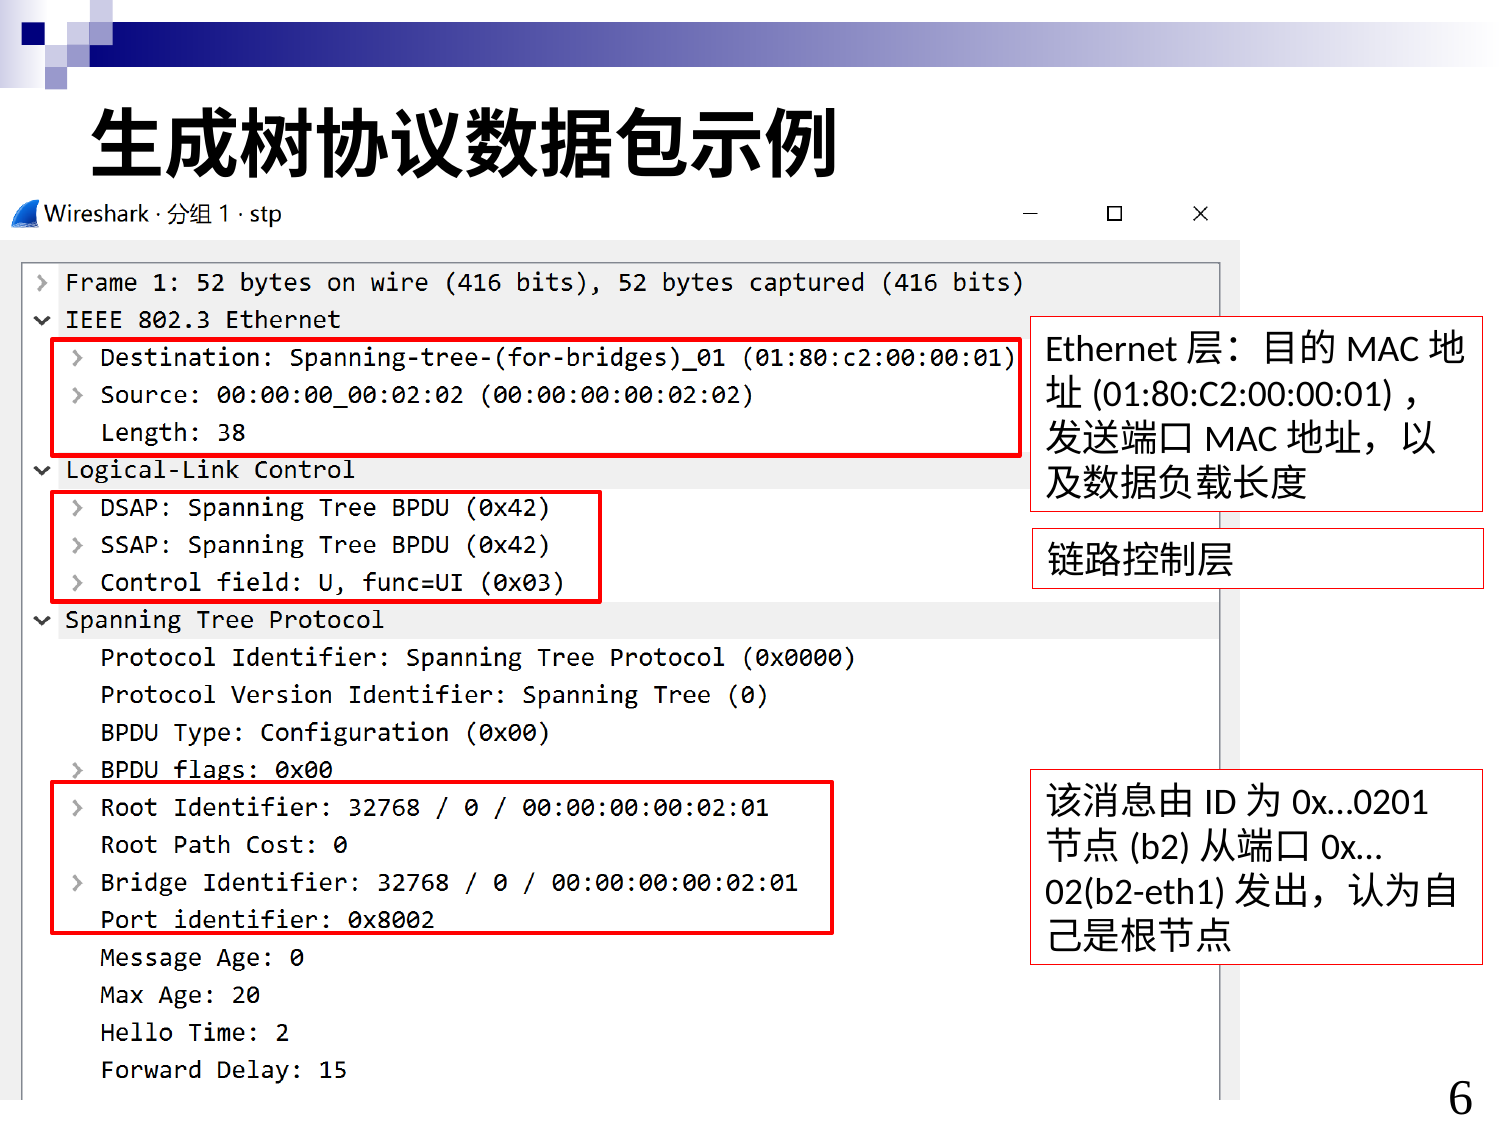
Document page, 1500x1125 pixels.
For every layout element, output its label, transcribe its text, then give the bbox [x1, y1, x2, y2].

text_box 该消息由ID为0x…0201节点(b2)从端口0x…02(b2-eth1)发出，认为自己是根节点 [1244, 769, 1483, 965]
picture [0, 190, 1240, 1100]
text_box Ethernet层：目的MAC地址(01:80:C2:00:00:01)，发送端口MAC地址，以及数据负载长度 [1244, 316, 1483, 512]
slide_number 68 [1448, 1100, 1483, 1125]
text_box 链路控制层 [1244, 528, 1484, 589]
title 生成树协议数据包示例 [75, 75, 1425, 208]
